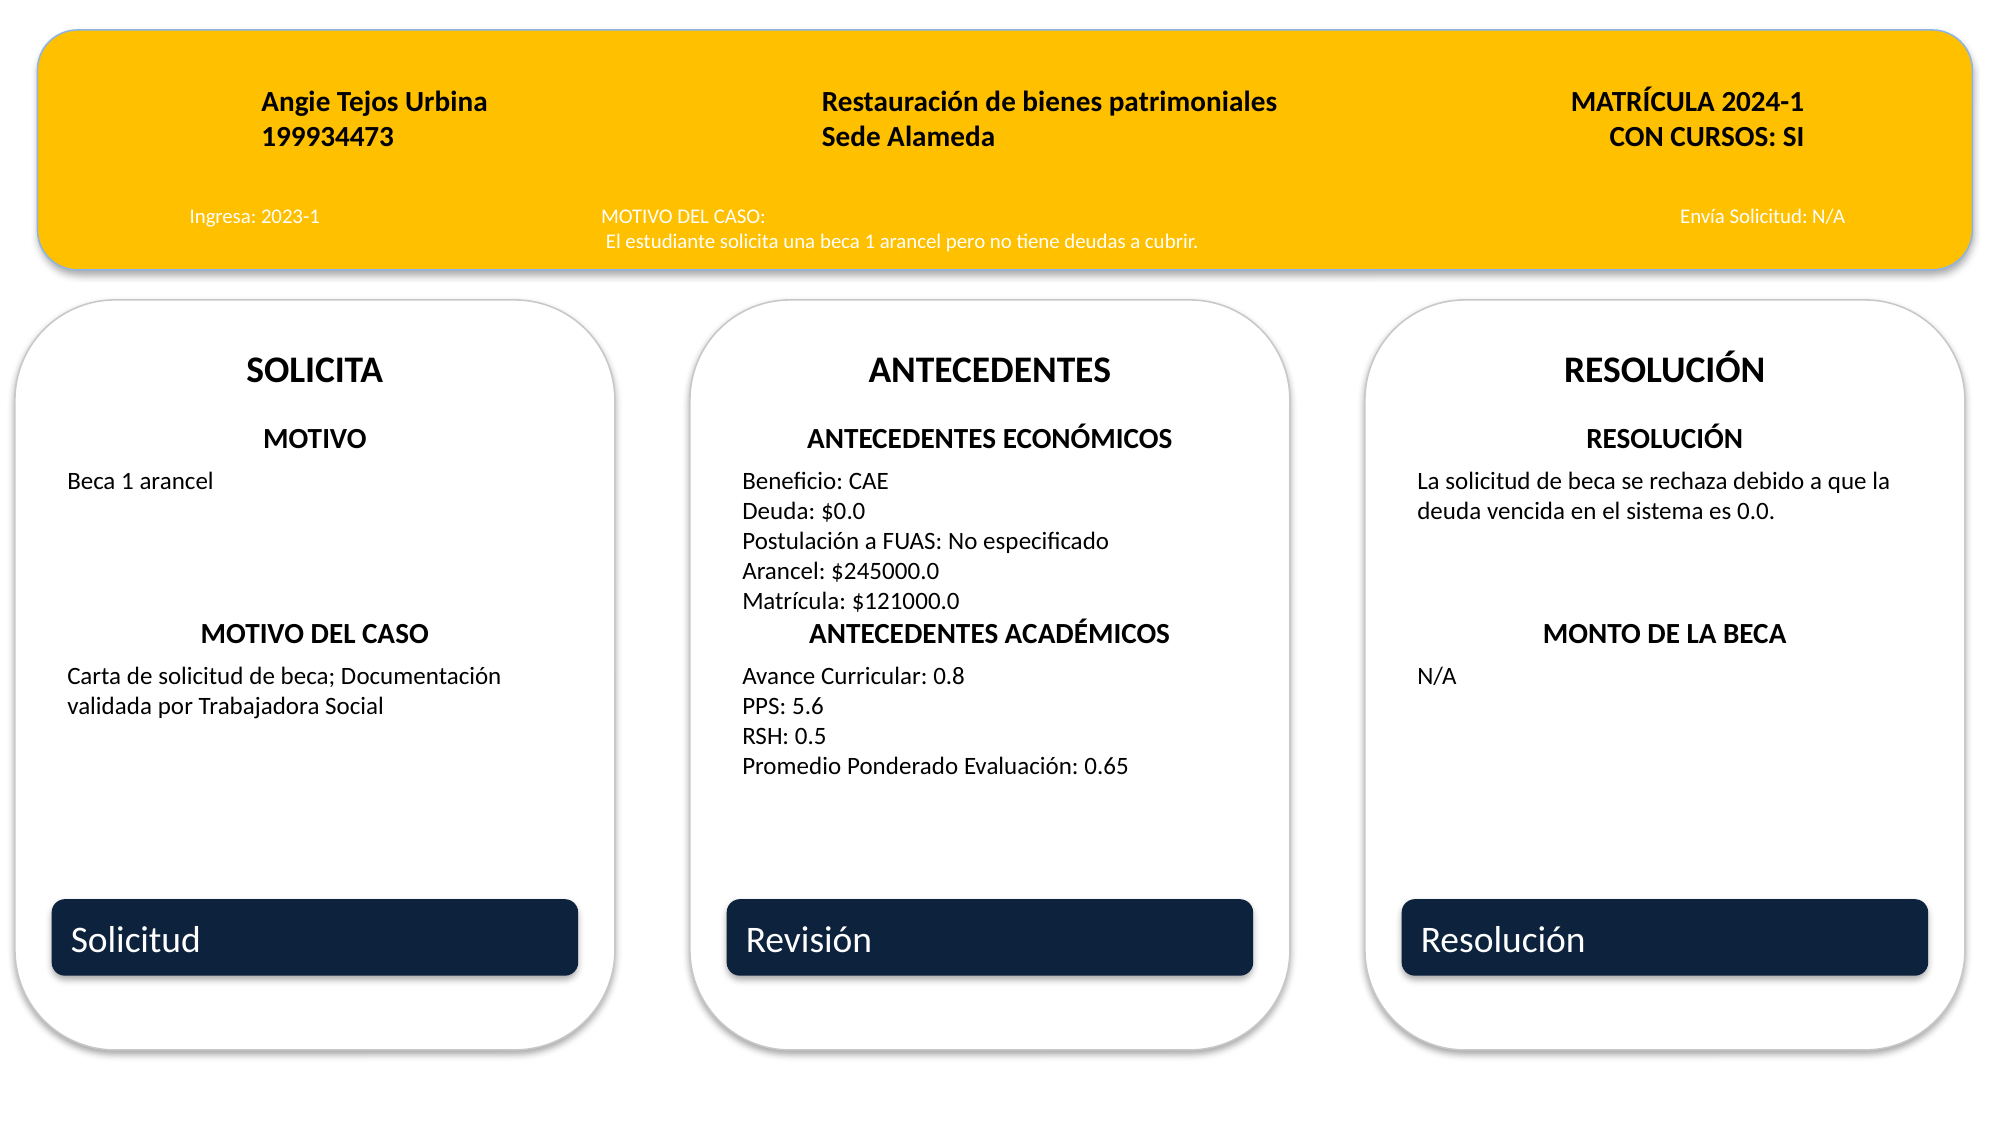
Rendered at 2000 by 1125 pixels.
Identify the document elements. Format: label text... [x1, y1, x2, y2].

text_box Resolución [1401, 899, 1929, 976]
text_box MOTIVO [248, 412, 382, 457]
text_box Revisión [726, 899, 1254, 976]
text_box SOLICITA [231, 337, 399, 398]
text_box ANTECEDENTES ACADÉMICOS [794, 607, 1186, 652]
text_box [36, 29, 1974, 271]
text_box MONTO DE LA BECA [1528, 607, 1802, 652]
text_box Solicitud [51, 899, 579, 976]
text_box RESOLUCIÓN [1571, 412, 1759, 457]
text_box Angie Tejos Urbina 199934473 [246, 29, 504, 160]
text_box MOTIVO DEL CASO: El estudiante solicita una beca 1 arancel pero no tiene deudas a cubrir. [586, 149, 1214, 260]
text_box [689, 299, 1291, 1051]
text_box Beneficio: CAE Deuda: $0.0 Postulación a FUAS: No especificado Arancel: $245000.0 Matrícula: $121000.0 [727, 457, 1253, 622]
text_box Restauración de bienes patrimoniales Sede Alameda [807, 29, 1293, 160]
text_box N/A [1402, 652, 1928, 698]
text_box Avance Curricular: 0.8 PPS: 5.6 RSH: 0.5 Promedio Ponderado Evaluación: 0.65 [727, 652, 1253, 787]
text_box La solicitud de beca se rechaza debido a que la deuda vencida en el sistema es 0.0. [1402, 457, 1928, 533]
text_box Carta de solicitud de beca; Documentación validada por Trabajadora Social [52, 652, 578, 728]
text_box [14, 299, 616, 1051]
text_box Ingresa: 2023-1 [174, 149, 335, 235]
text_box Envía Solicitud: N/A [1665, 149, 1860, 235]
text_box [1364, 299, 1966, 1051]
text_box ANTECEDENTES ECONÓMICOS [792, 412, 1188, 457]
text_box ANTECEDENTES [853, 337, 1127, 398]
text_box RESOLUCIÓN [1549, 337, 1781, 398]
text_box Beca 1 arancel [52, 457, 578, 503]
text_box MOTIVO DEL CASO [185, 607, 444, 652]
text_box MATRÍCULA 2024-1 CON CURSOS: SI [1555, 29, 1820, 160]
